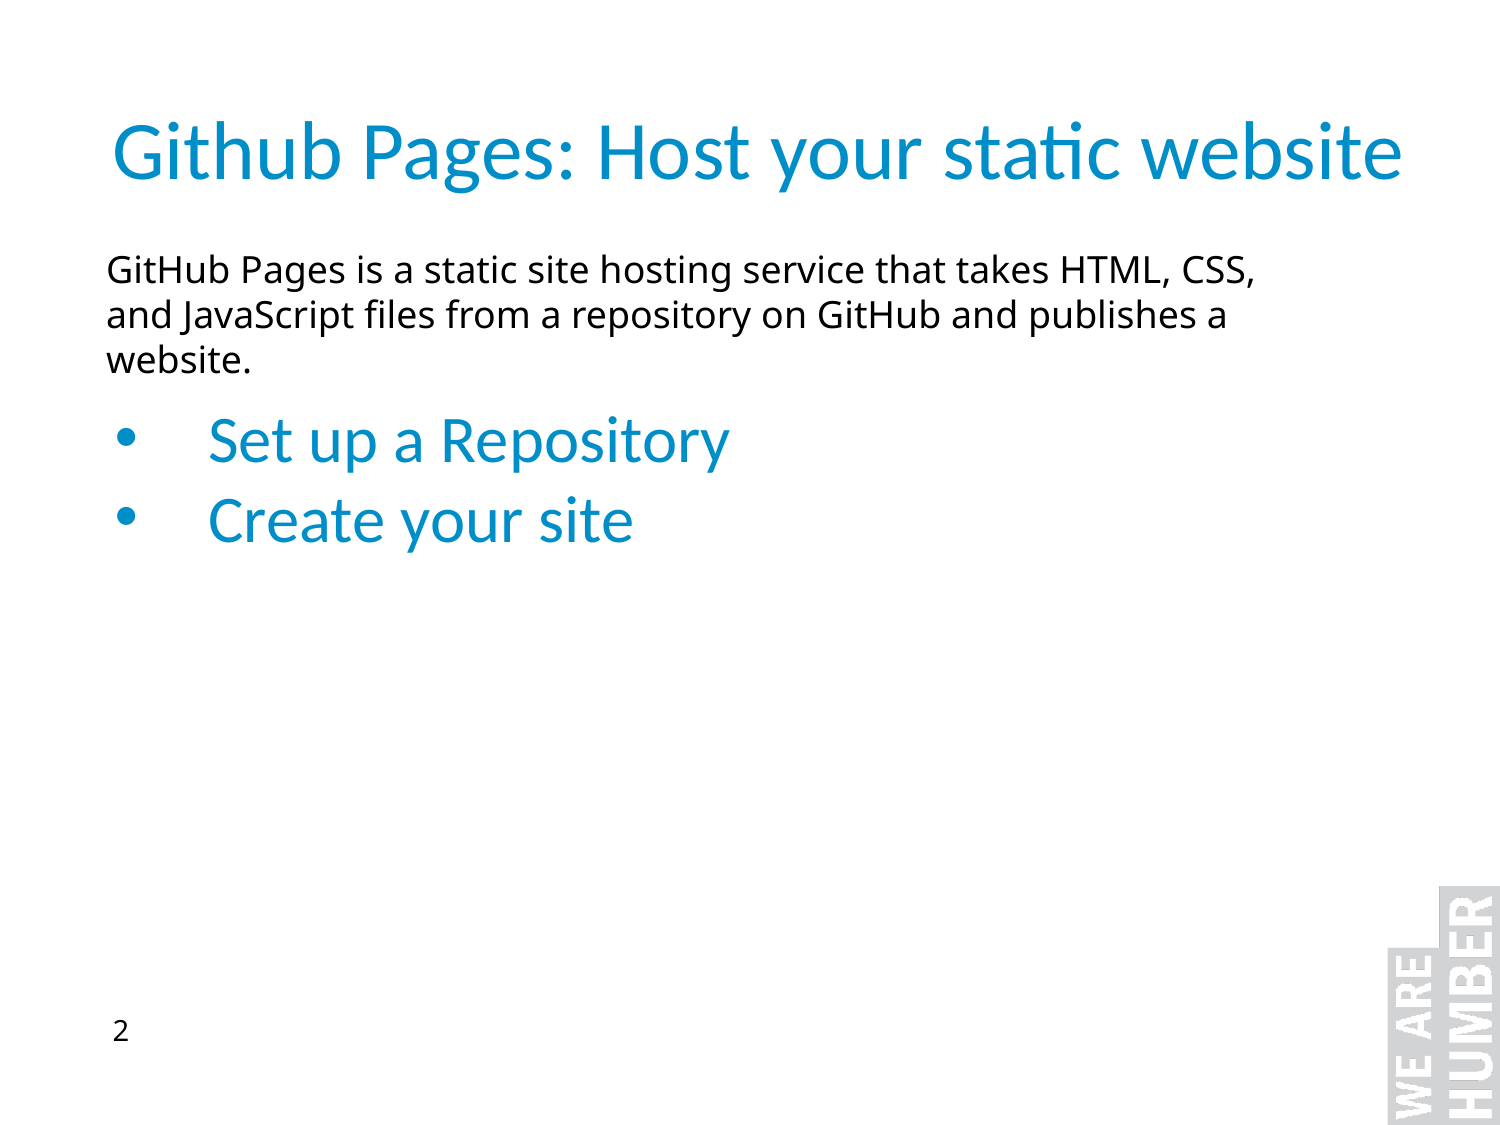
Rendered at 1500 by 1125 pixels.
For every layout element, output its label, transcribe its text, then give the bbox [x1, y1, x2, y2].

text_box Set up a Repository Create your site [99, 388, 850, 564]
text_box GitHub Pages is a static site hosting service that takes HTML, CSS, and JavaScript files from a repository on GitHub and publishes a website. [91, 238, 1327, 389]
text_box Github Pages: Host your static website [112, 96, 1481, 197]
